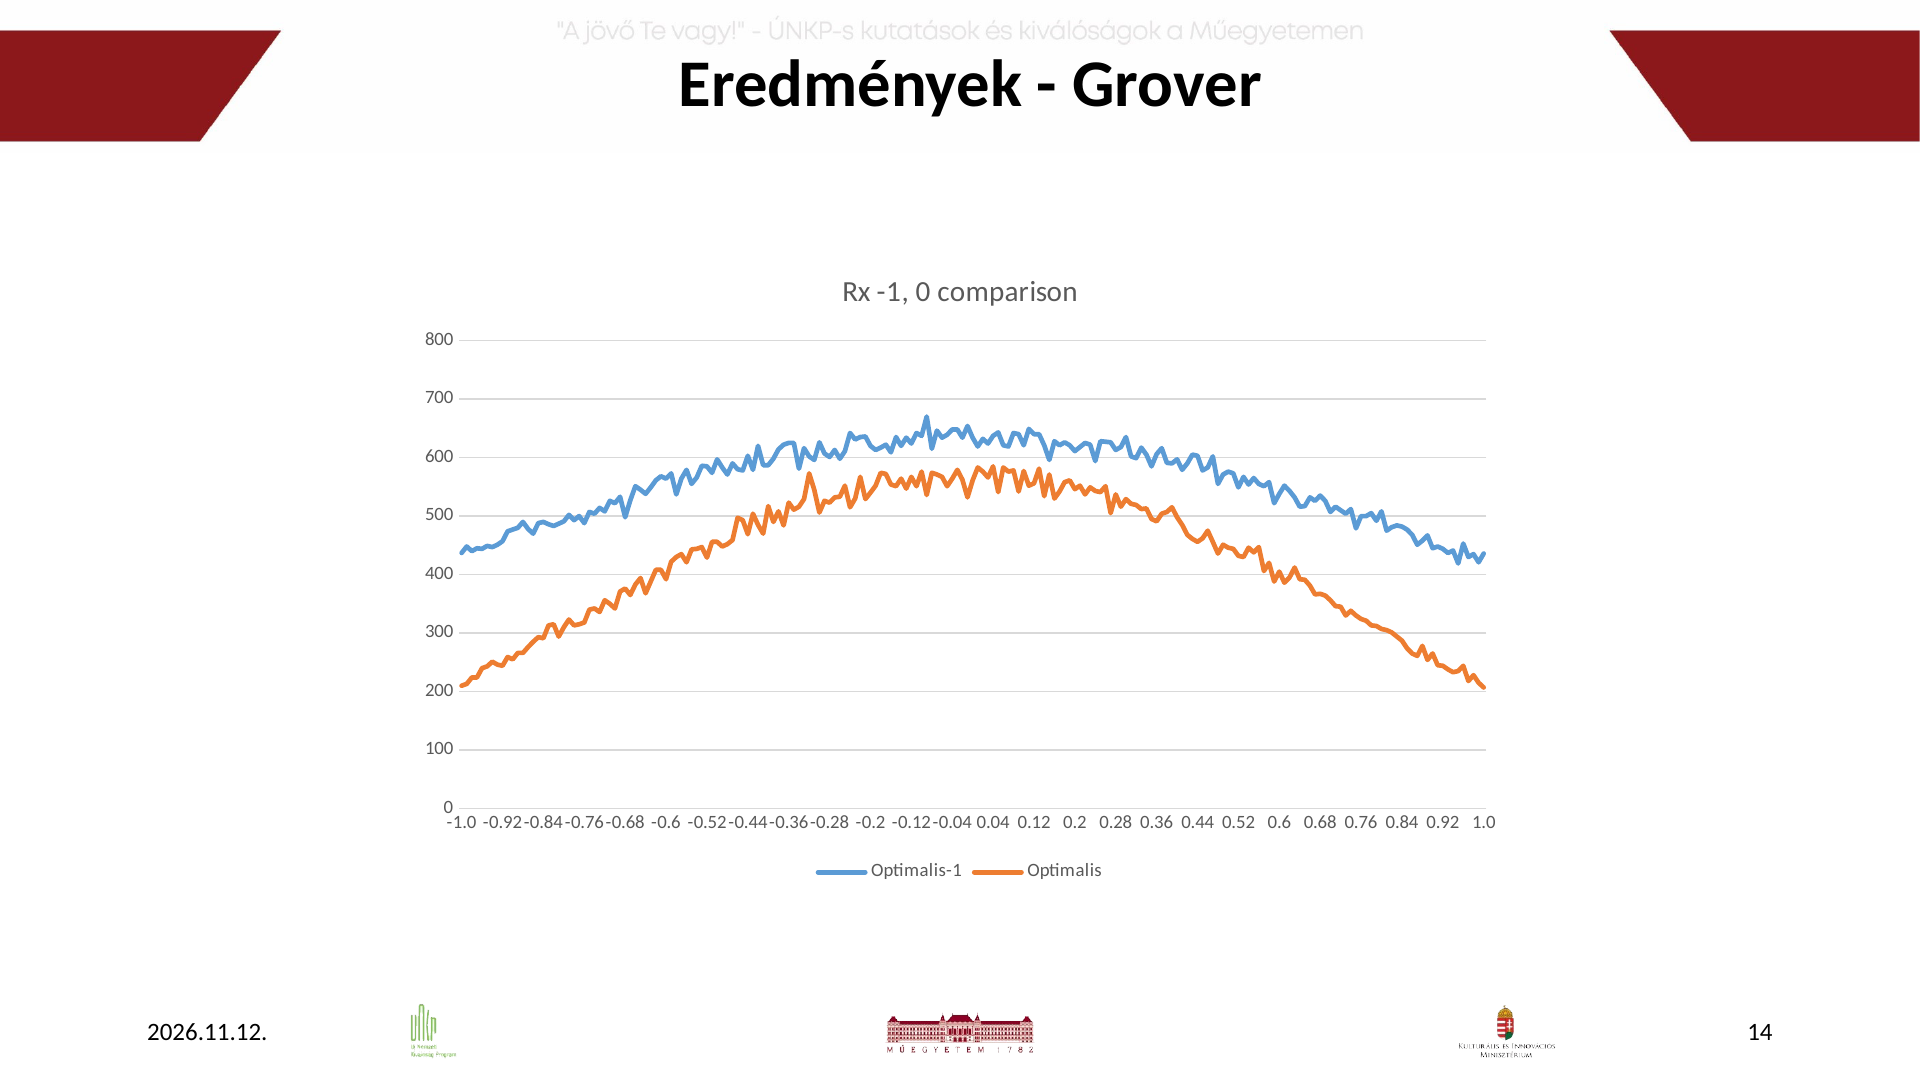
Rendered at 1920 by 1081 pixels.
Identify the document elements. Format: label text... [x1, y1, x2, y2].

chart [402, 250, 1518, 888]
picture [0, 0, 1920, 1081]
slide_number 14 [1355, 1001, 1788, 1059]
text_box Eredmények - Grover [493, 32, 1448, 128]
slide_number 2024. 05. 27. [131, 1001, 564, 1059]
